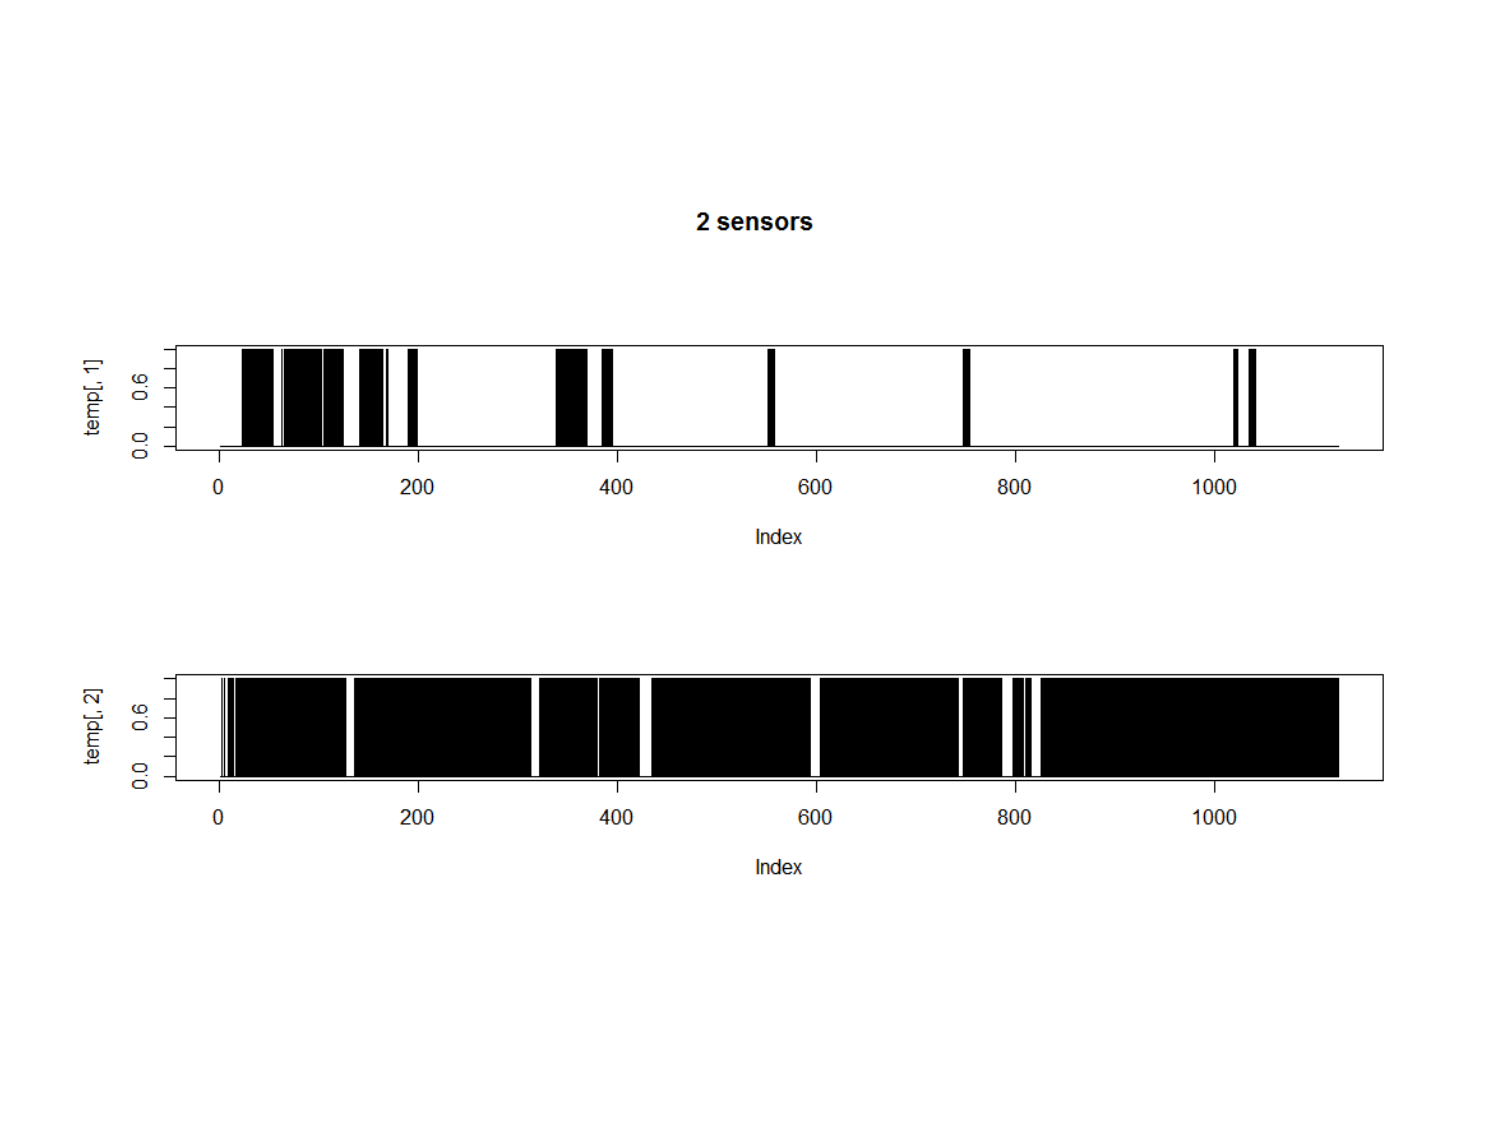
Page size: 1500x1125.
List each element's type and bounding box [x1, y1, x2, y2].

picture [76, 196, 1435, 906]
